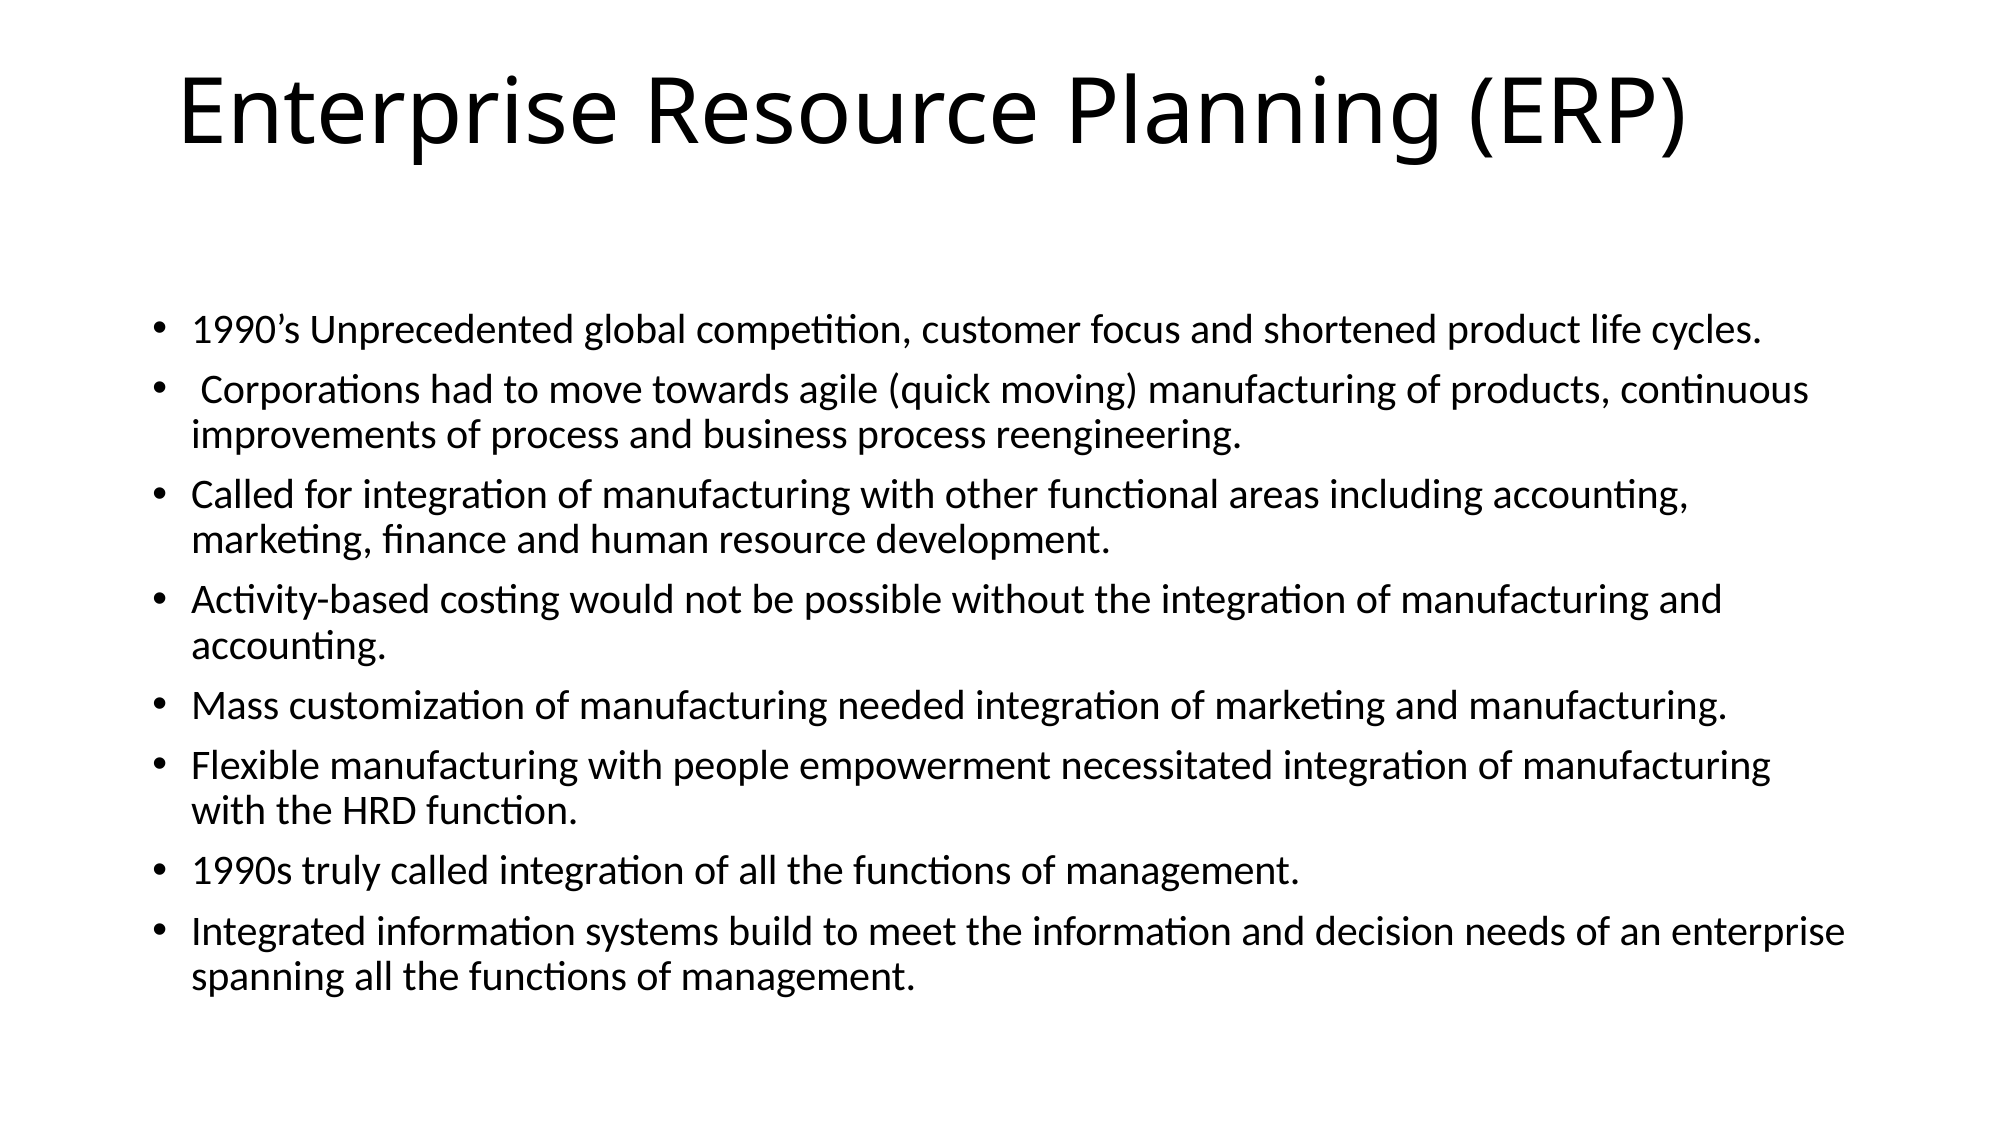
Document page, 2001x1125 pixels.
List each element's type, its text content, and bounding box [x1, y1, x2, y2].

title Enterprise Resource Planning (ERP) [137, 59, 1863, 278]
list 1990’s Unprecedented global competition, customer focus and shortened product life cycles. Corporations had to move towards agile (quick moving) manufacturing of products, continuous improvements of process and business process reengineering. Called for integration of manufacturing with other functional areas including accounting, marketing, finance and human resource development. Activity-based costing would not be possible without the integration of manufacturing and accounting. Mass customization of manufacturing needed integration of marketing and manufacturing. Flexible manufacturing with people empowerment necessitated integration of manufacturing with the HRD function. 1990s truly called integration of all the functions of management. Integrated information systems build to meet the information and decision needs of an enterprise spanning all the functions of management. [137, 299, 1863, 1014]
